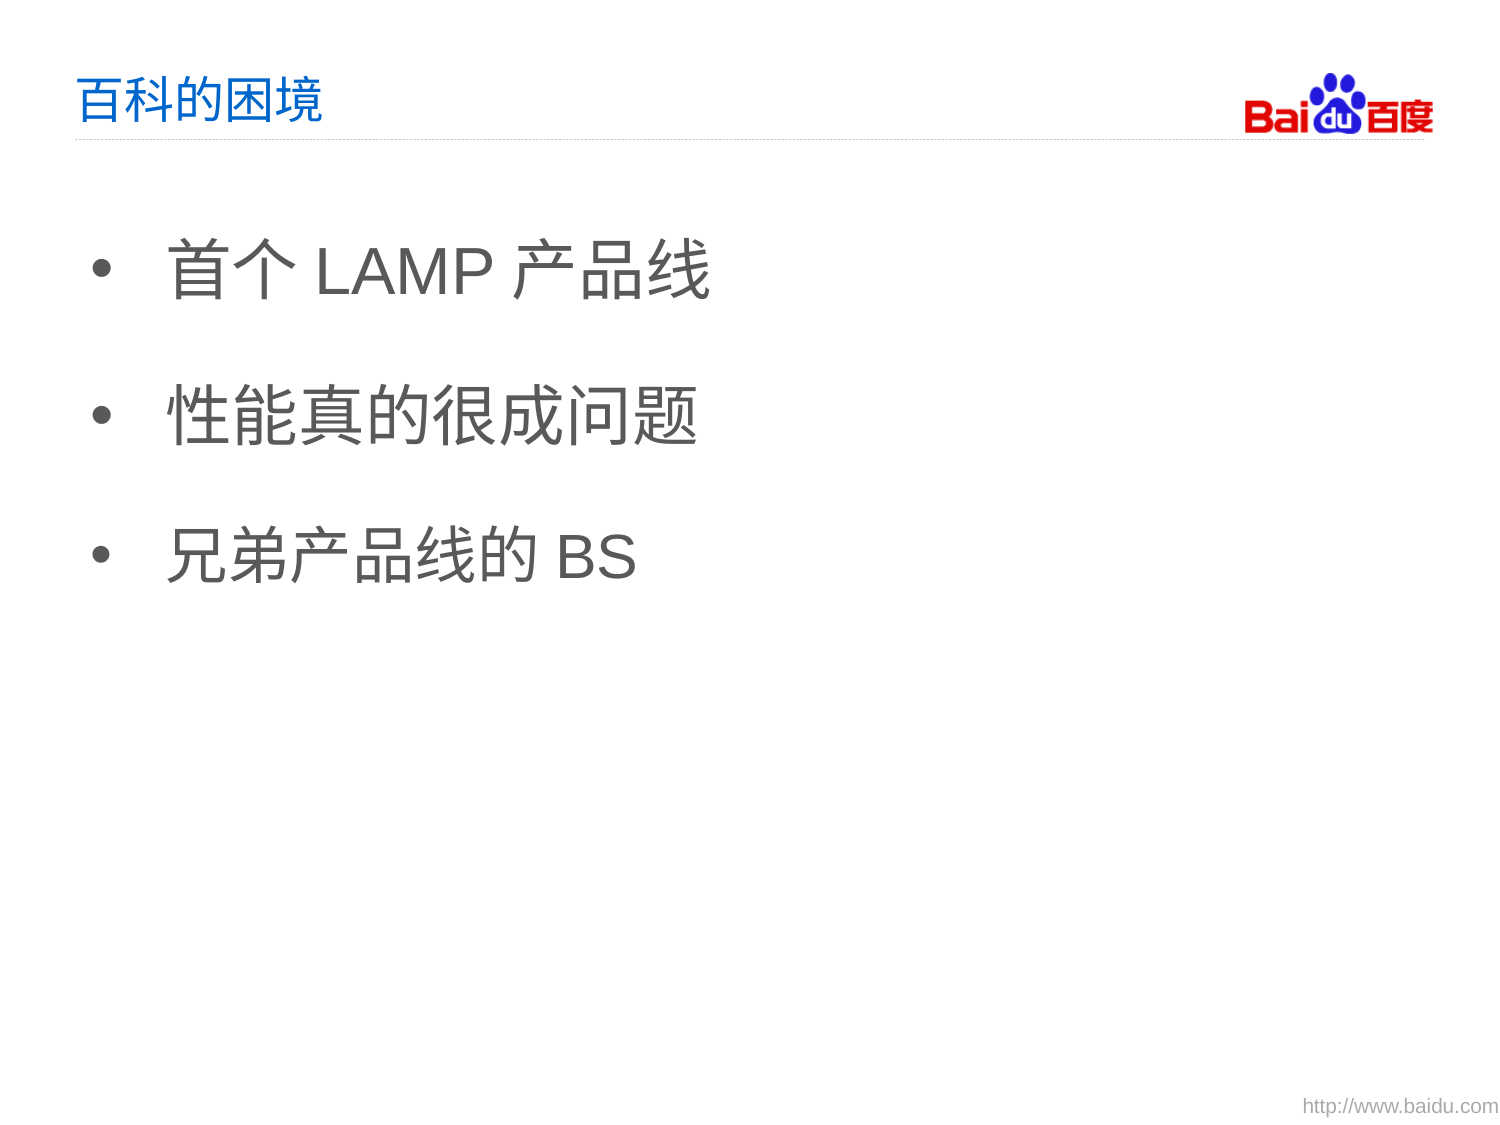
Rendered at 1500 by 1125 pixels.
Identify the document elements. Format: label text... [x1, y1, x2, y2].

picture [1242, 72, 1435, 135]
title 百科的困境 [74, 59, 1241, 138]
list 首个LAMP产品线 性能真的很成问题 兄弟产品线的BS [74, 219, 1426, 1030]
